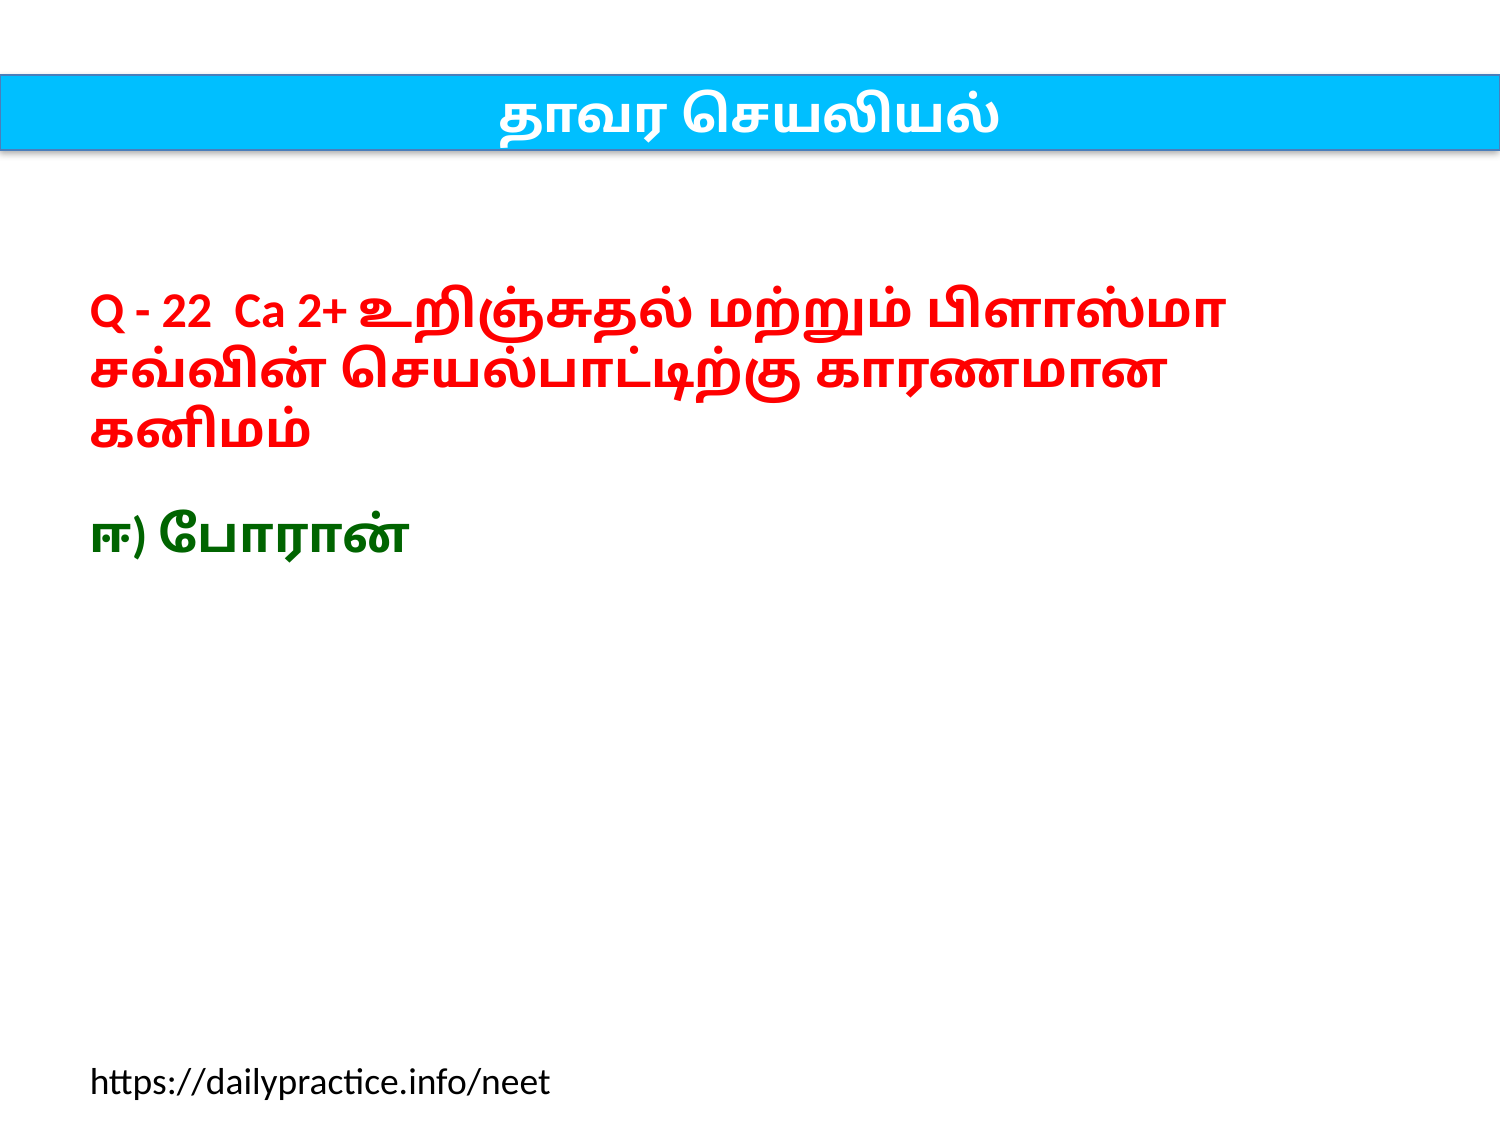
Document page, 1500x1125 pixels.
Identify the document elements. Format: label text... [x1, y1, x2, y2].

text_box https://dailypractice.info/neet [74, 1049, 675, 1110]
text_box Q - 22 Ca 2+ உறிஞ்சுதல் மற்றும் பிளாஸ்மா சவ்வின் செயல்பாட்டிற்கு காரணமான கனிமம் ஈ) போரான் [74, 224, 1275, 570]
text_box தாவர செயலியல் [0, 74, 1500, 151]
